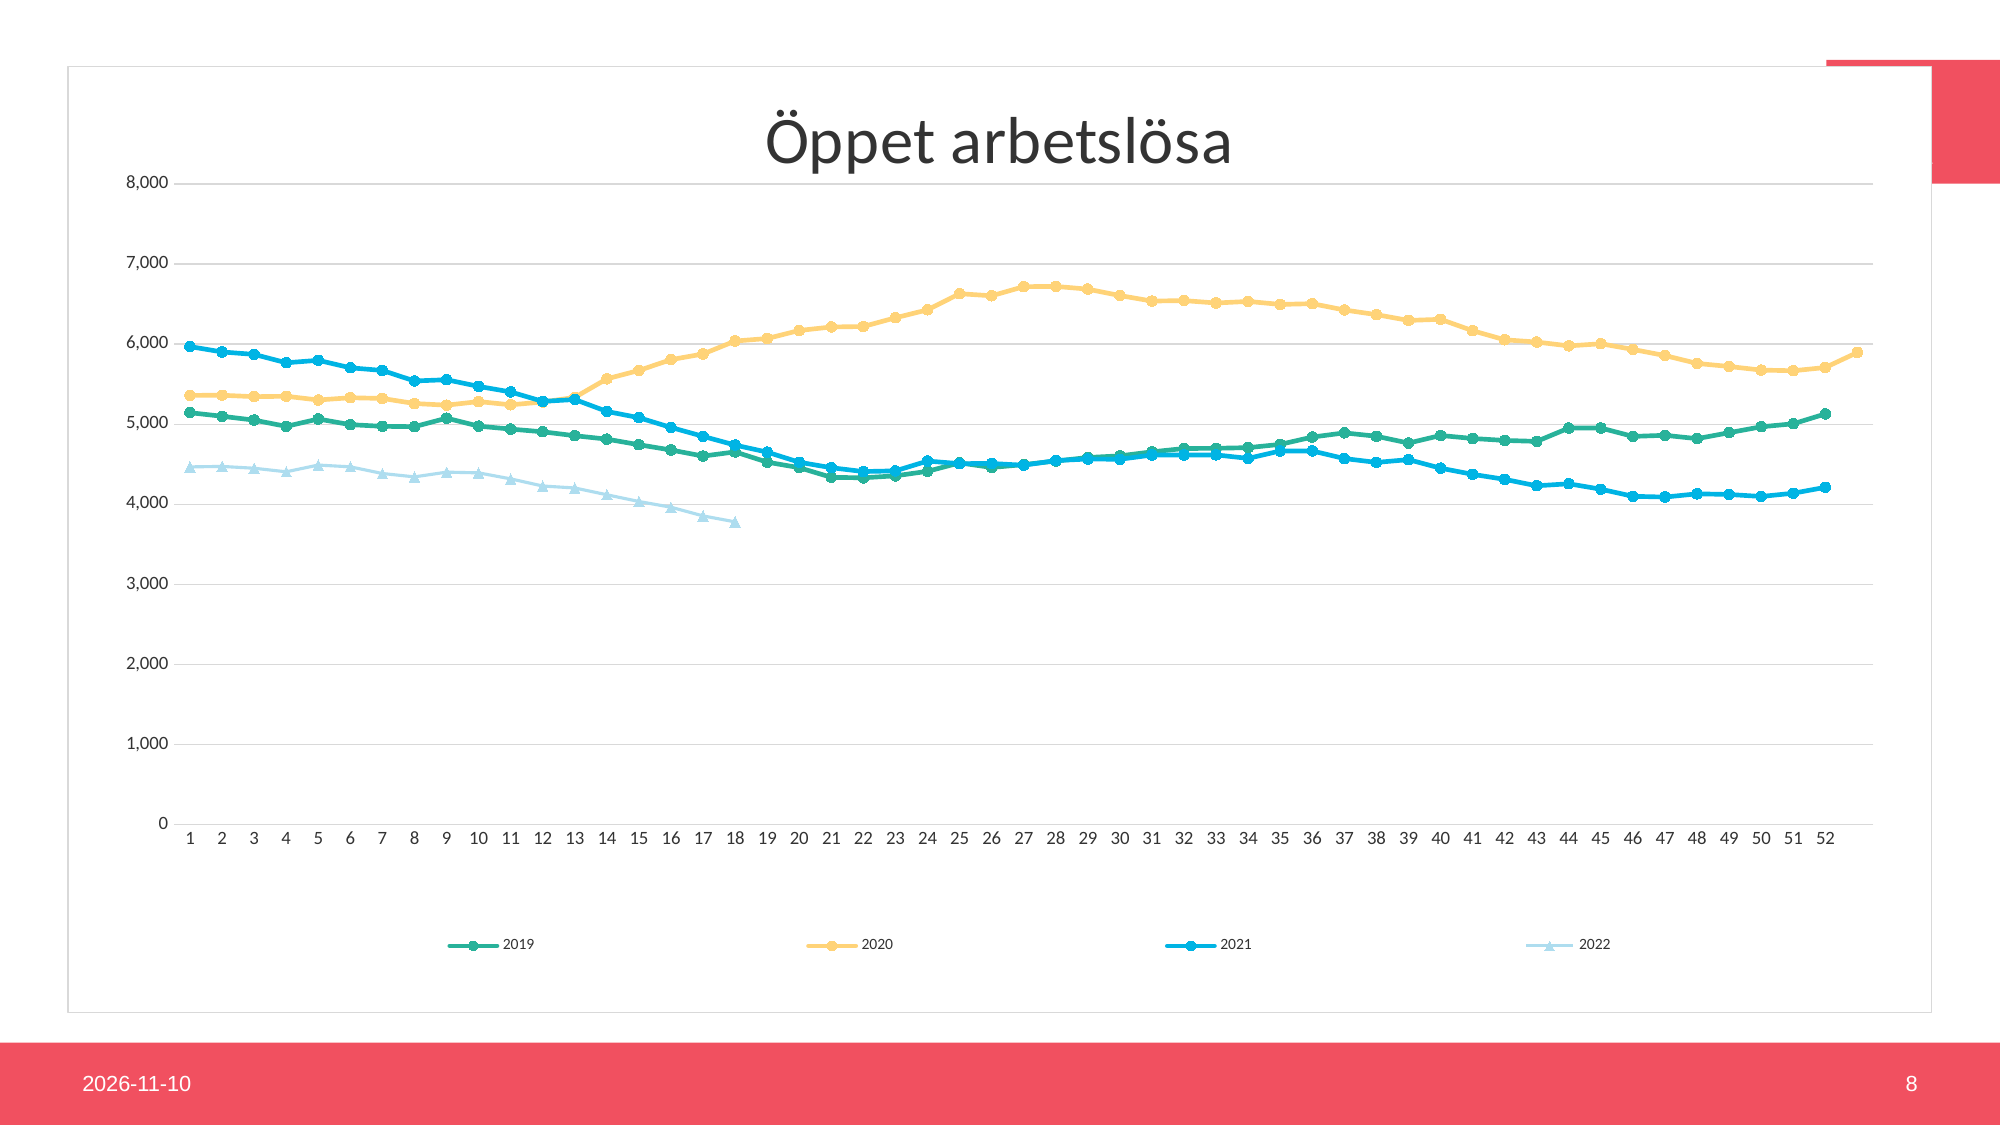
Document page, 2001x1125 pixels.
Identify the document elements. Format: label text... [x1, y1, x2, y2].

footer [587, 1042, 1413, 1124]
slide_number 8 [1482, 1042, 1933, 1124]
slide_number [67, 1042, 518, 1124]
chart [67, 65, 1933, 1014]
